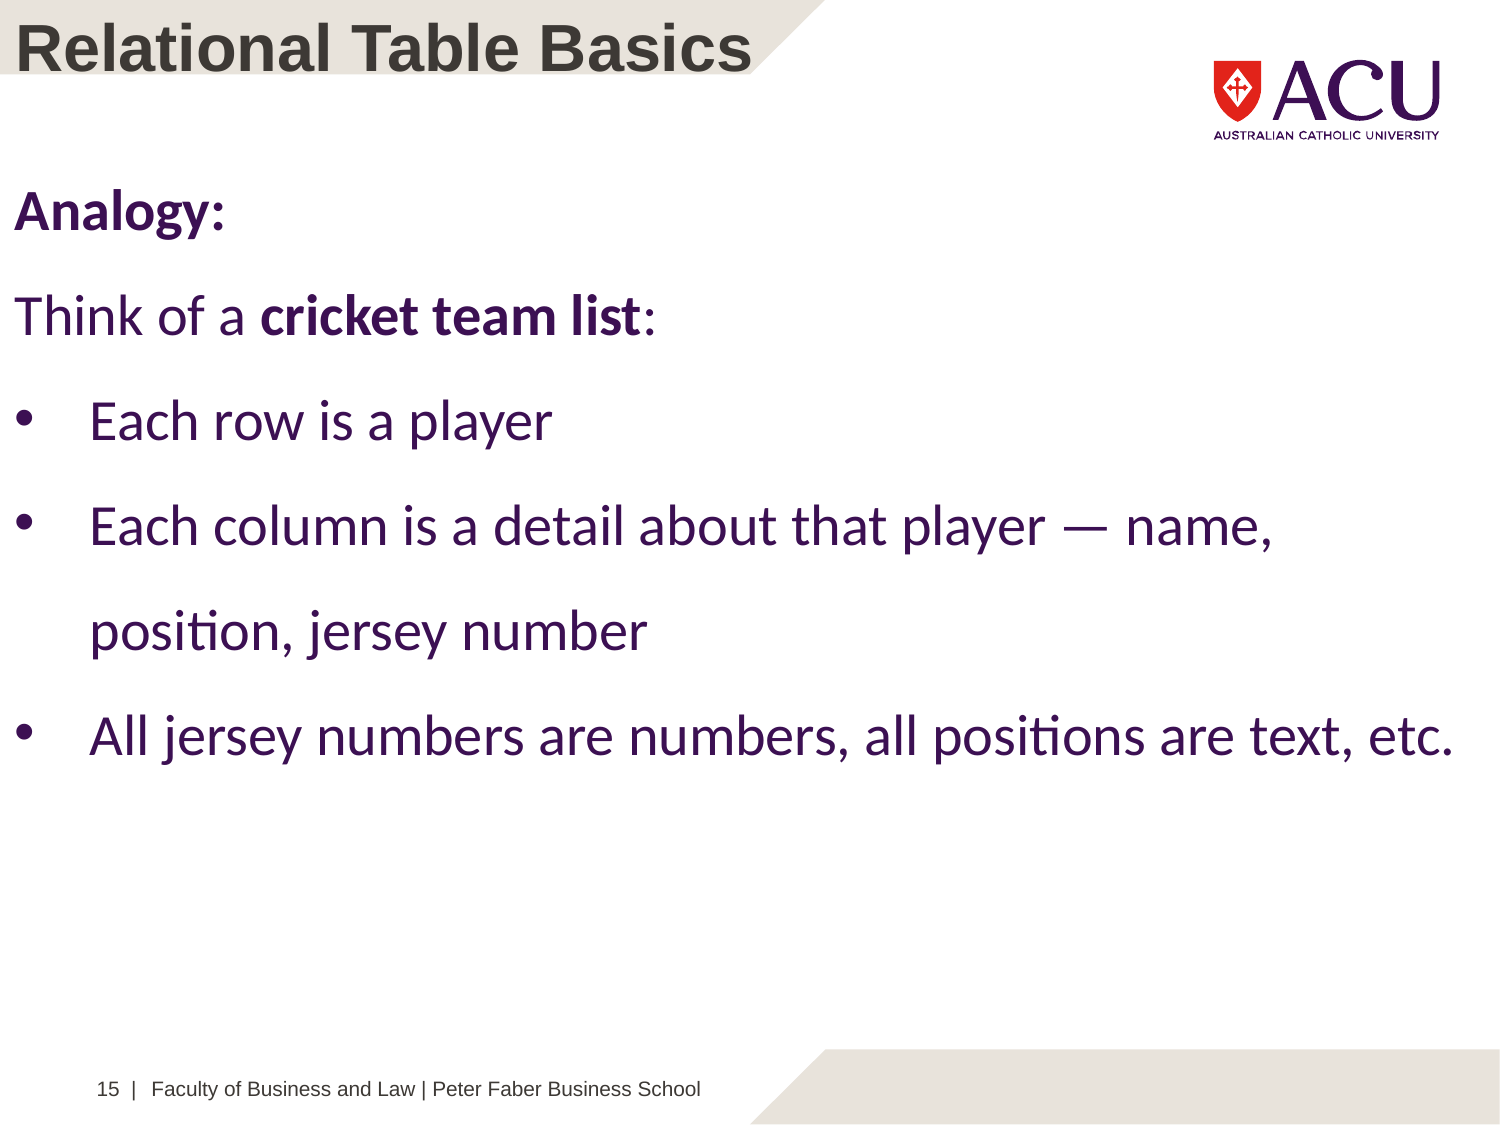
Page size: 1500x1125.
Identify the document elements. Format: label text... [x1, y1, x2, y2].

text_box Analogy: Think of a cricket team list: Each row is a player Each column is a detail about that player — name, position, jersey number All jersey numbers are numbers, all positions are text, etc. [0, 129, 1496, 775]
footer Faculty of Business and Law | Peter Faber Business School [156, 1068, 824, 1109]
list Relational Table Basics [0, 0, 1288, 90]
slide_number 15 | [81, 1068, 156, 1109]
